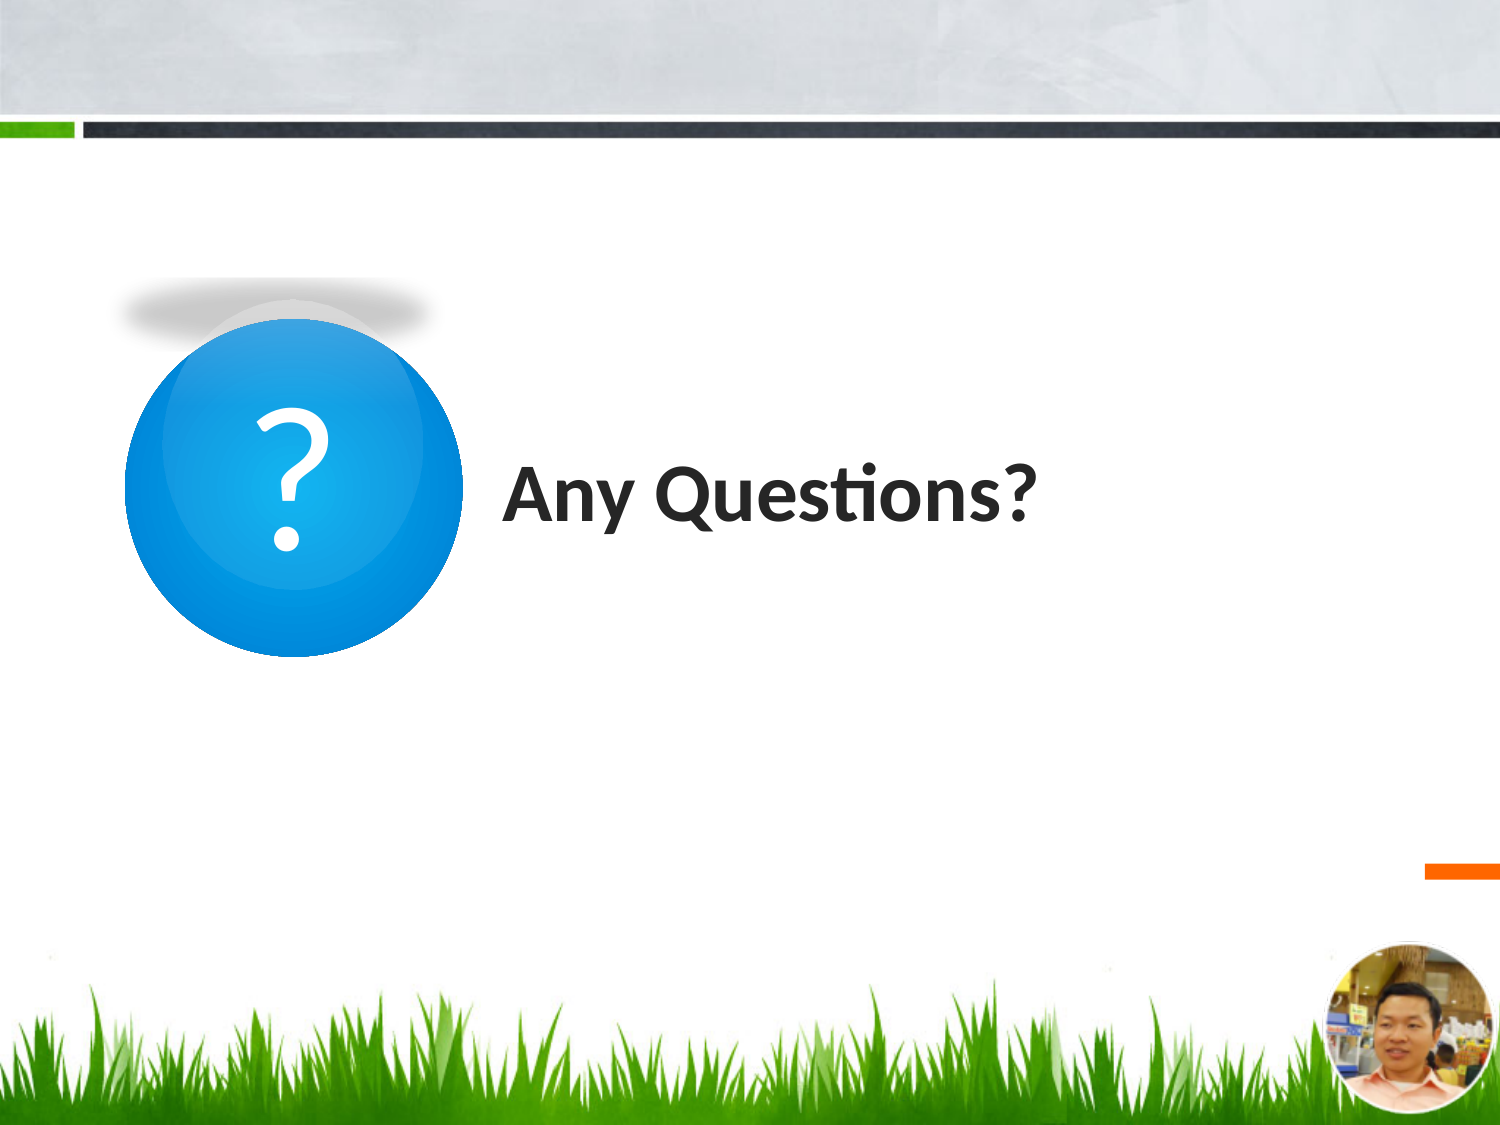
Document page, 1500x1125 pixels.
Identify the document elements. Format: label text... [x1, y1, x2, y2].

picture [0, 0, 1500, 1125]
text_box ? [160, 297, 425, 592]
text_box [122, 348, 465, 659]
title Any Questions? [487, 326, 1450, 650]
slide_number 14 [1074, 1042, 1080, 1103]
